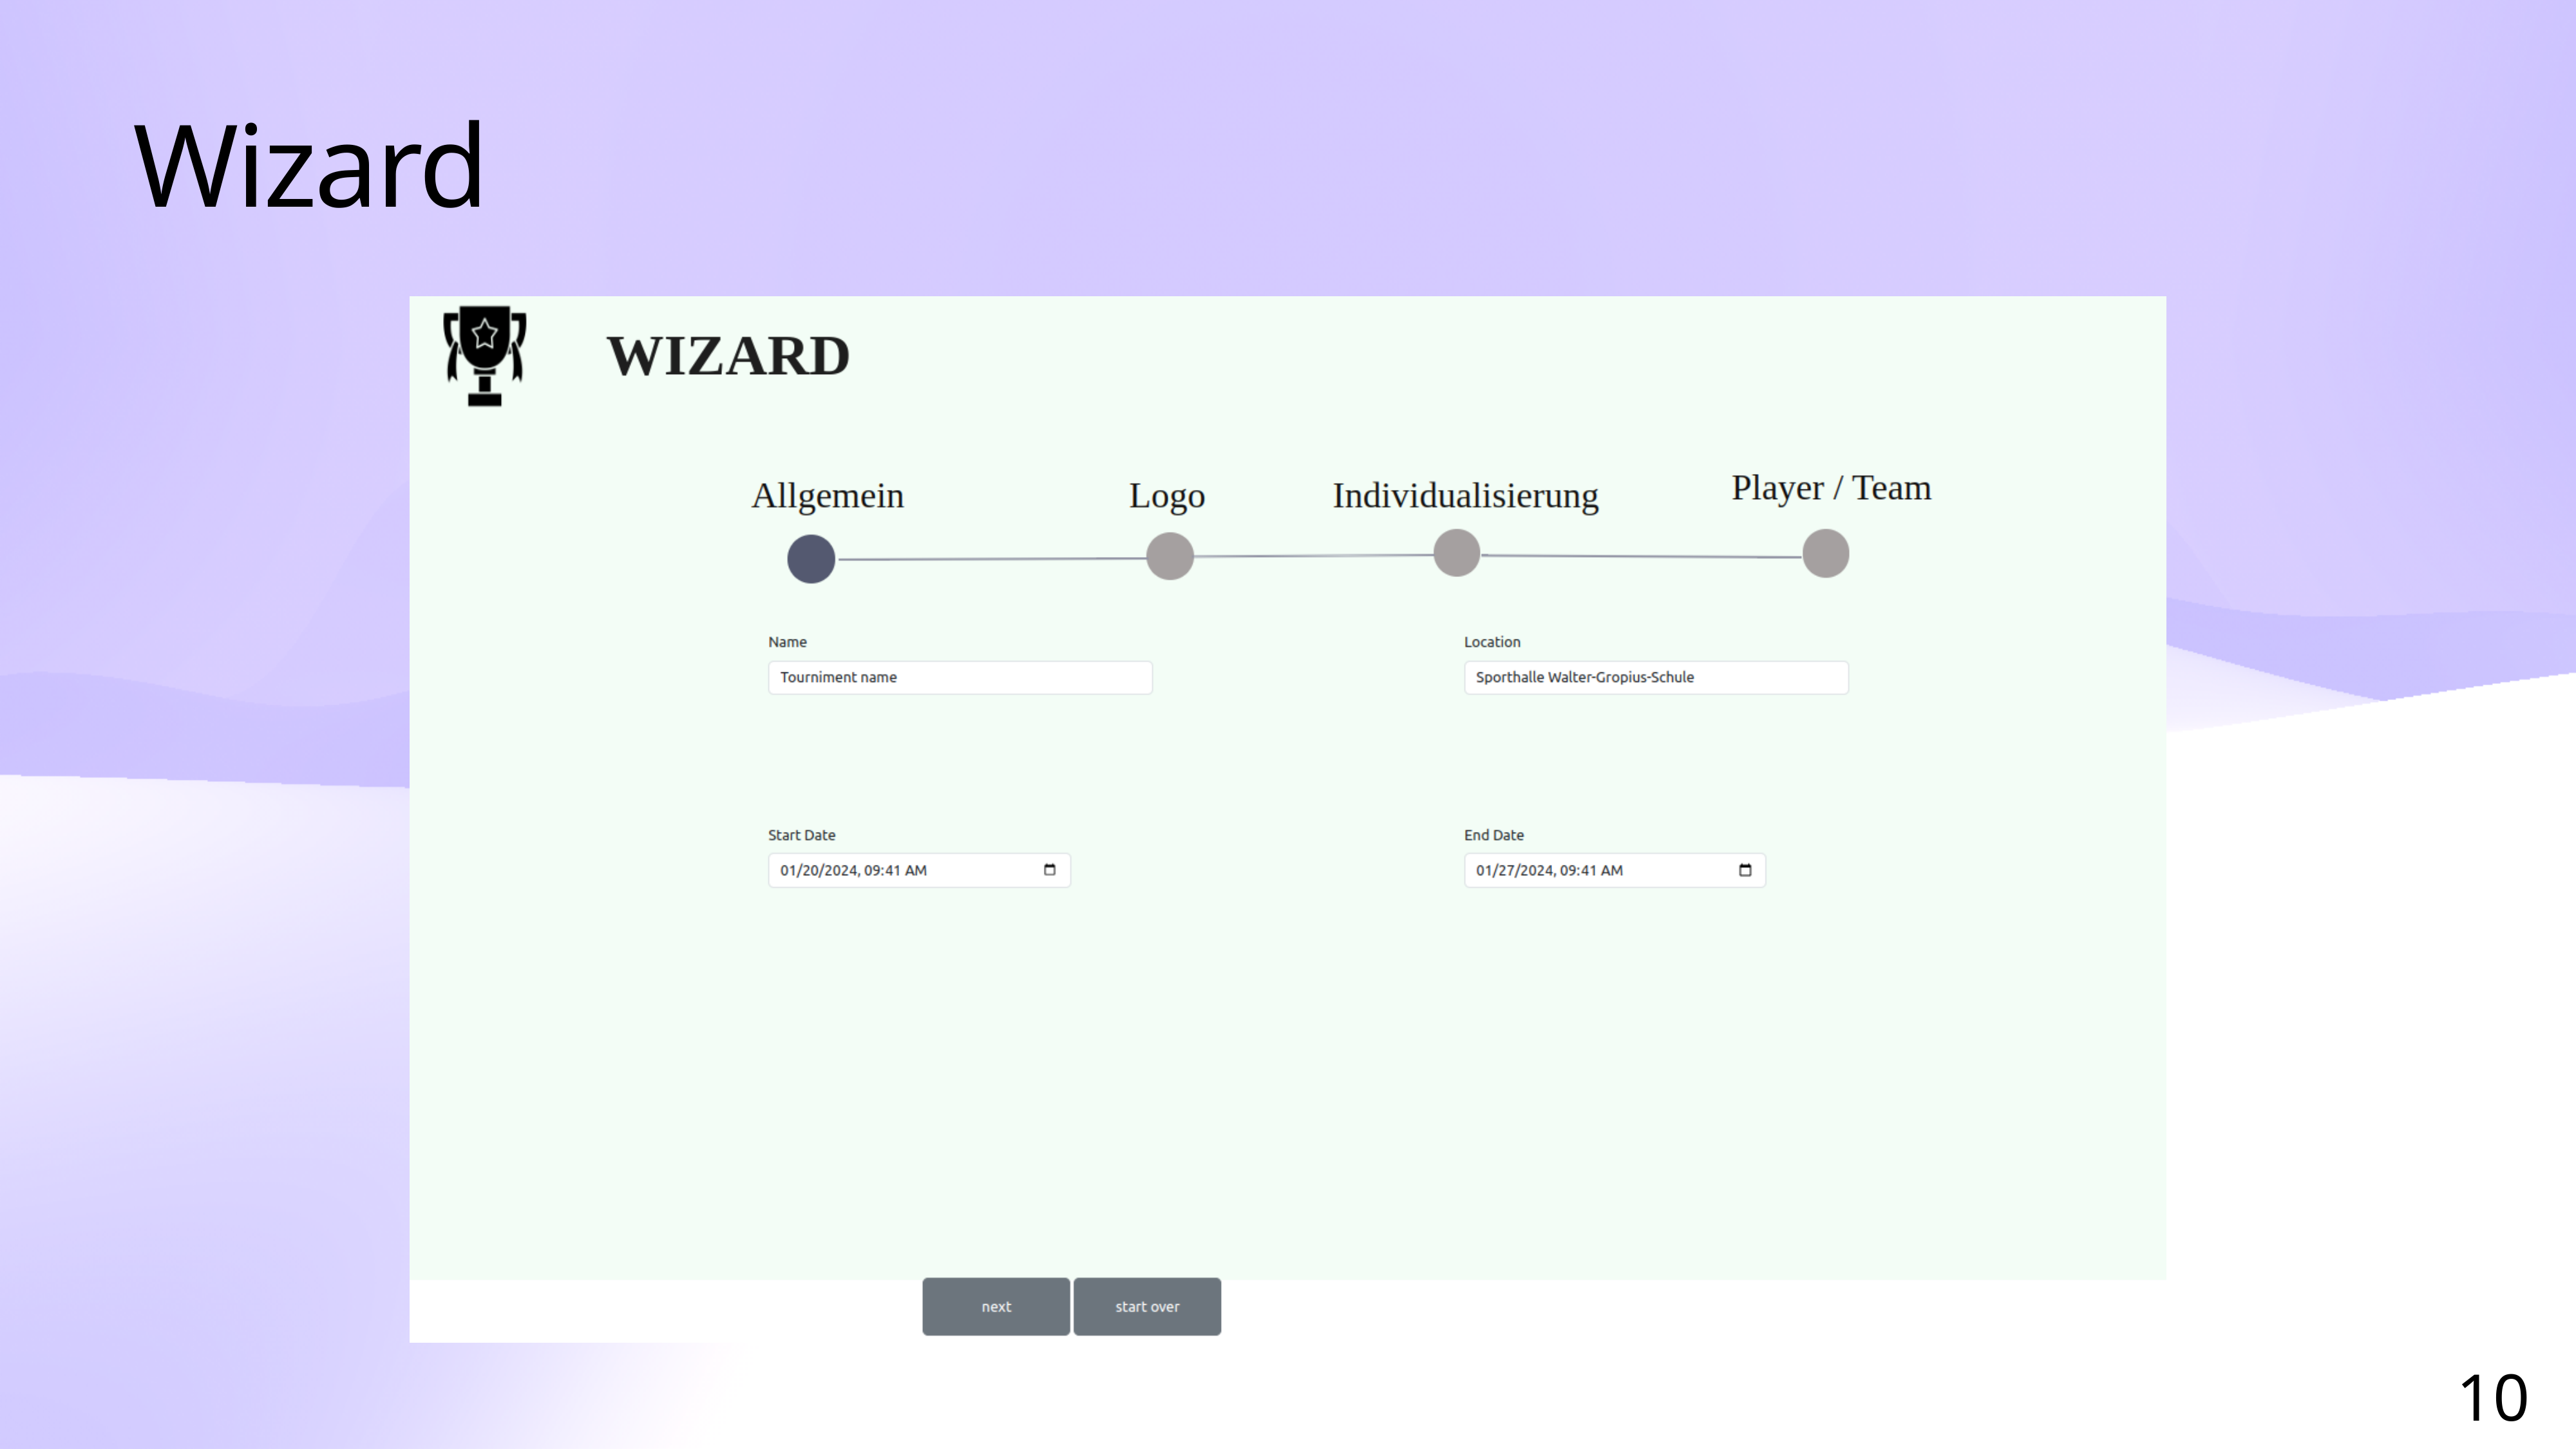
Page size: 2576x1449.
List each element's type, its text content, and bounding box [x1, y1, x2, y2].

text_box 10 [2450, 1360, 2536, 1441]
picture [0, 0, 2576, 1449]
title Wizard [127, 113, 2449, 266]
